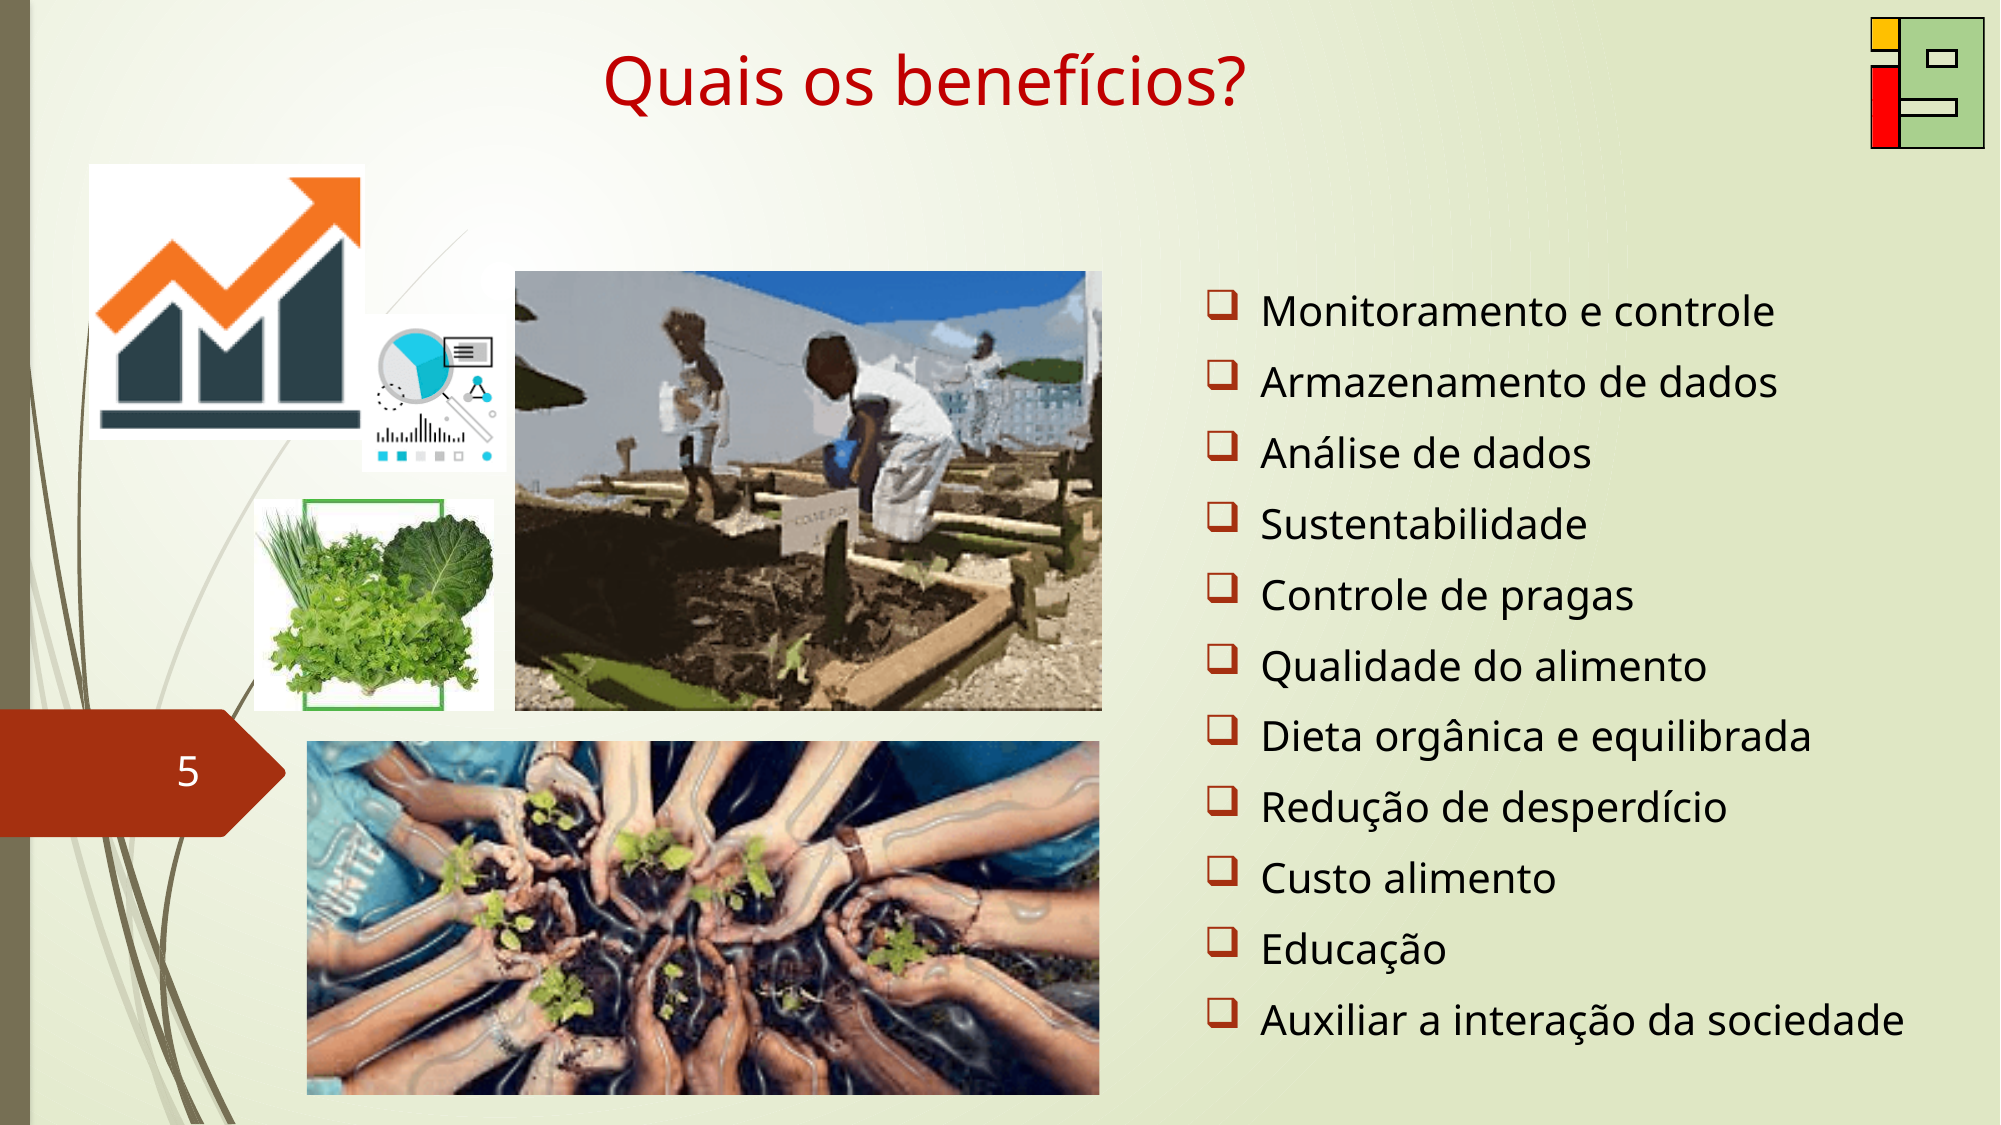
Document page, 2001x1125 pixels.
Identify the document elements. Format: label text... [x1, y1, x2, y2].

picture [306, 740, 1100, 1095]
title Quais os benefícios? [39, 29, 1812, 127]
picture [1870, 16, 1987, 151]
subtitle Monitoramento e controle Armazenamento de dados Análise de dados Sustentabilidade Controle de pragas Qualidade do alimento Dieta orgânica e equilibrada Redução de desperdício Custo alimento Educação Auxiliar a interação da sociedade [1189, 277, 1987, 1057]
slide_number 5 [87, 743, 216, 803]
picture [254, 499, 494, 711]
picture [515, 270, 1102, 711]
picture [89, 164, 507, 472]
